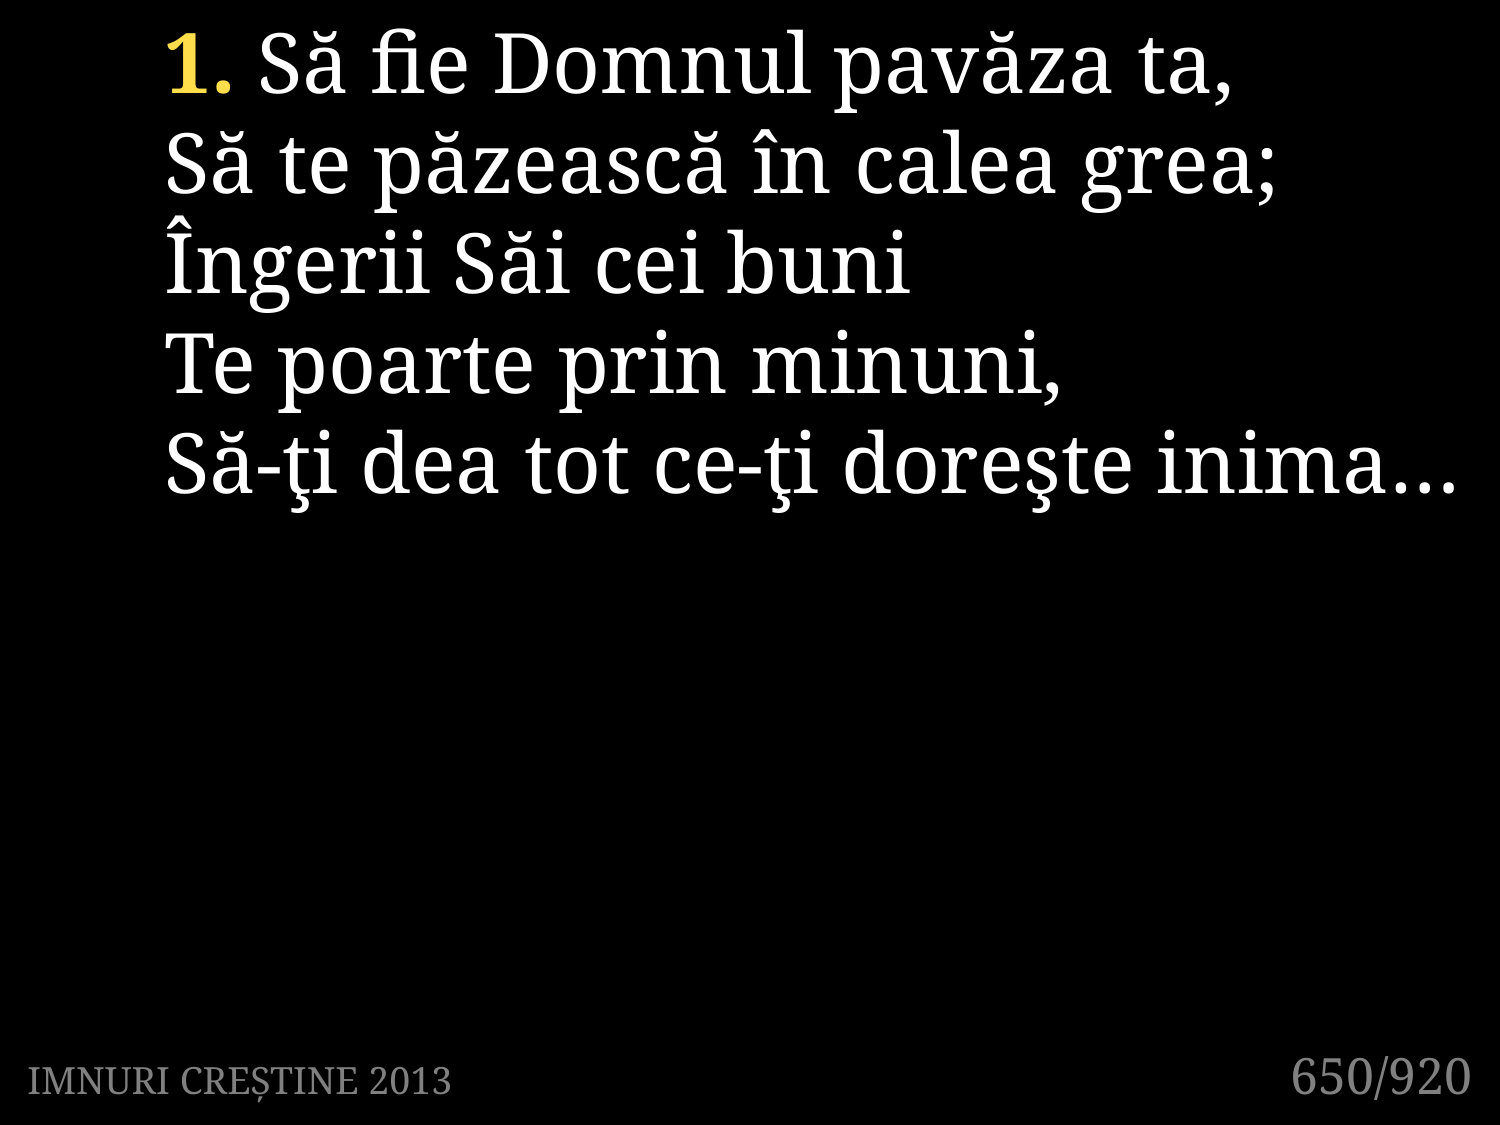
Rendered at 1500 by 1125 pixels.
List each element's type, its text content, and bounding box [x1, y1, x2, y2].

text_box 650/920 [637, 1037, 1488, 1113]
text_box IMNURI CREȘTINE 2013 [12, 1049, 637, 1110]
text_box 1. Să fie Domnul pavăza ta, Să te păzească în calea grea; Îngerii Săi cei buni Te poarte prin minuni, Să-ţi dea tot ce-ţi doreşte inima… [149, 2, 1500, 518]
